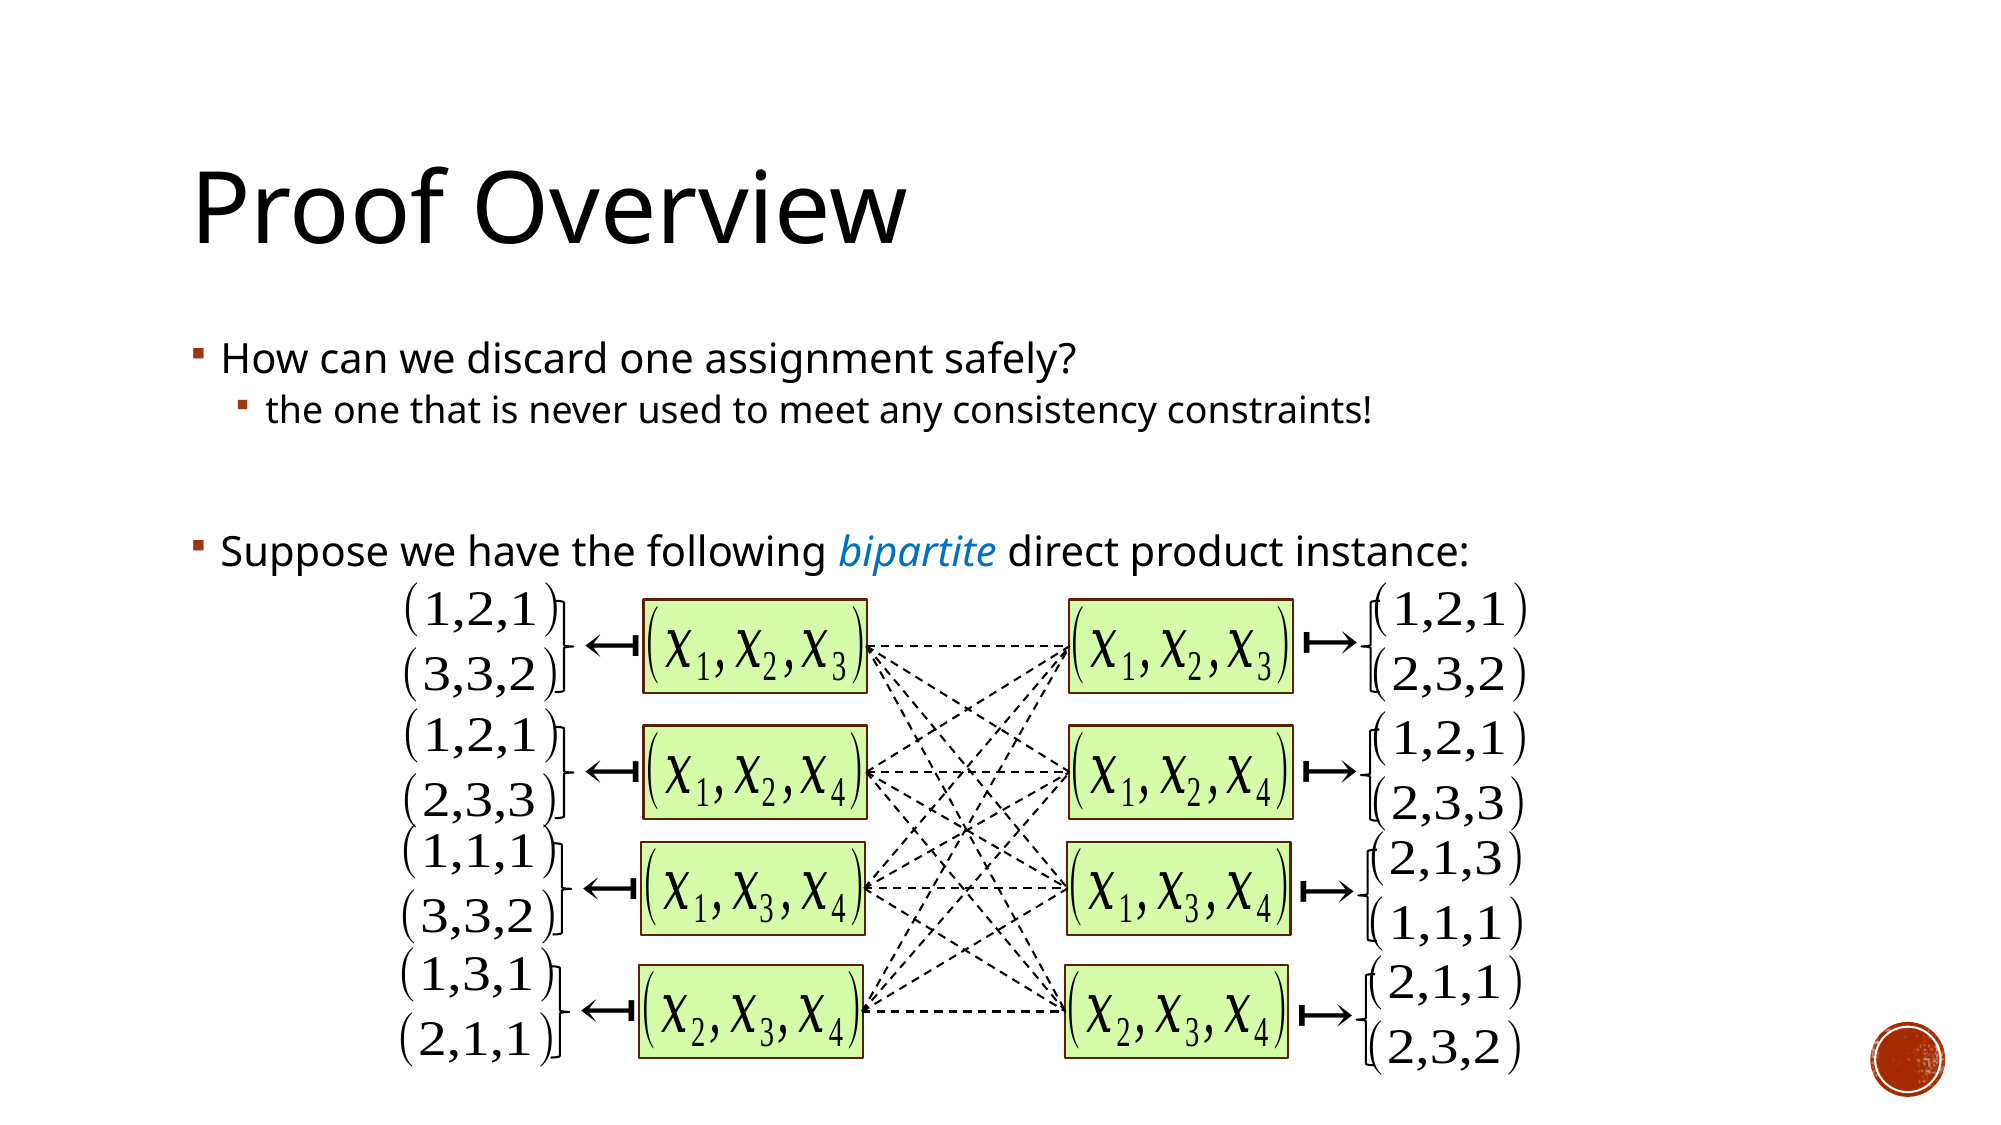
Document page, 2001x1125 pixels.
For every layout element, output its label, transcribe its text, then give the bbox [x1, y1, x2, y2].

text_box [1360, 600, 1380, 693]
text_box [554, 726, 574, 819]
text_box [554, 600, 574, 693]
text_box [863, 773, 1069, 1010]
text_box [550, 965, 570, 1059]
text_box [864, 648, 1069, 775]
text_box [552, 842, 572, 936]
text_box [1360, 729, 1380, 822]
title Proof Overview [175, 79, 1826, 330]
text_box [1357, 849, 1377, 942]
list How can we discard one assignment safely? the one that is never used to meet any consistency constraints! Suppose we have the following bipartite direct product instance: [175, 330, 1826, 995]
text_box [1356, 973, 1376, 1066]
